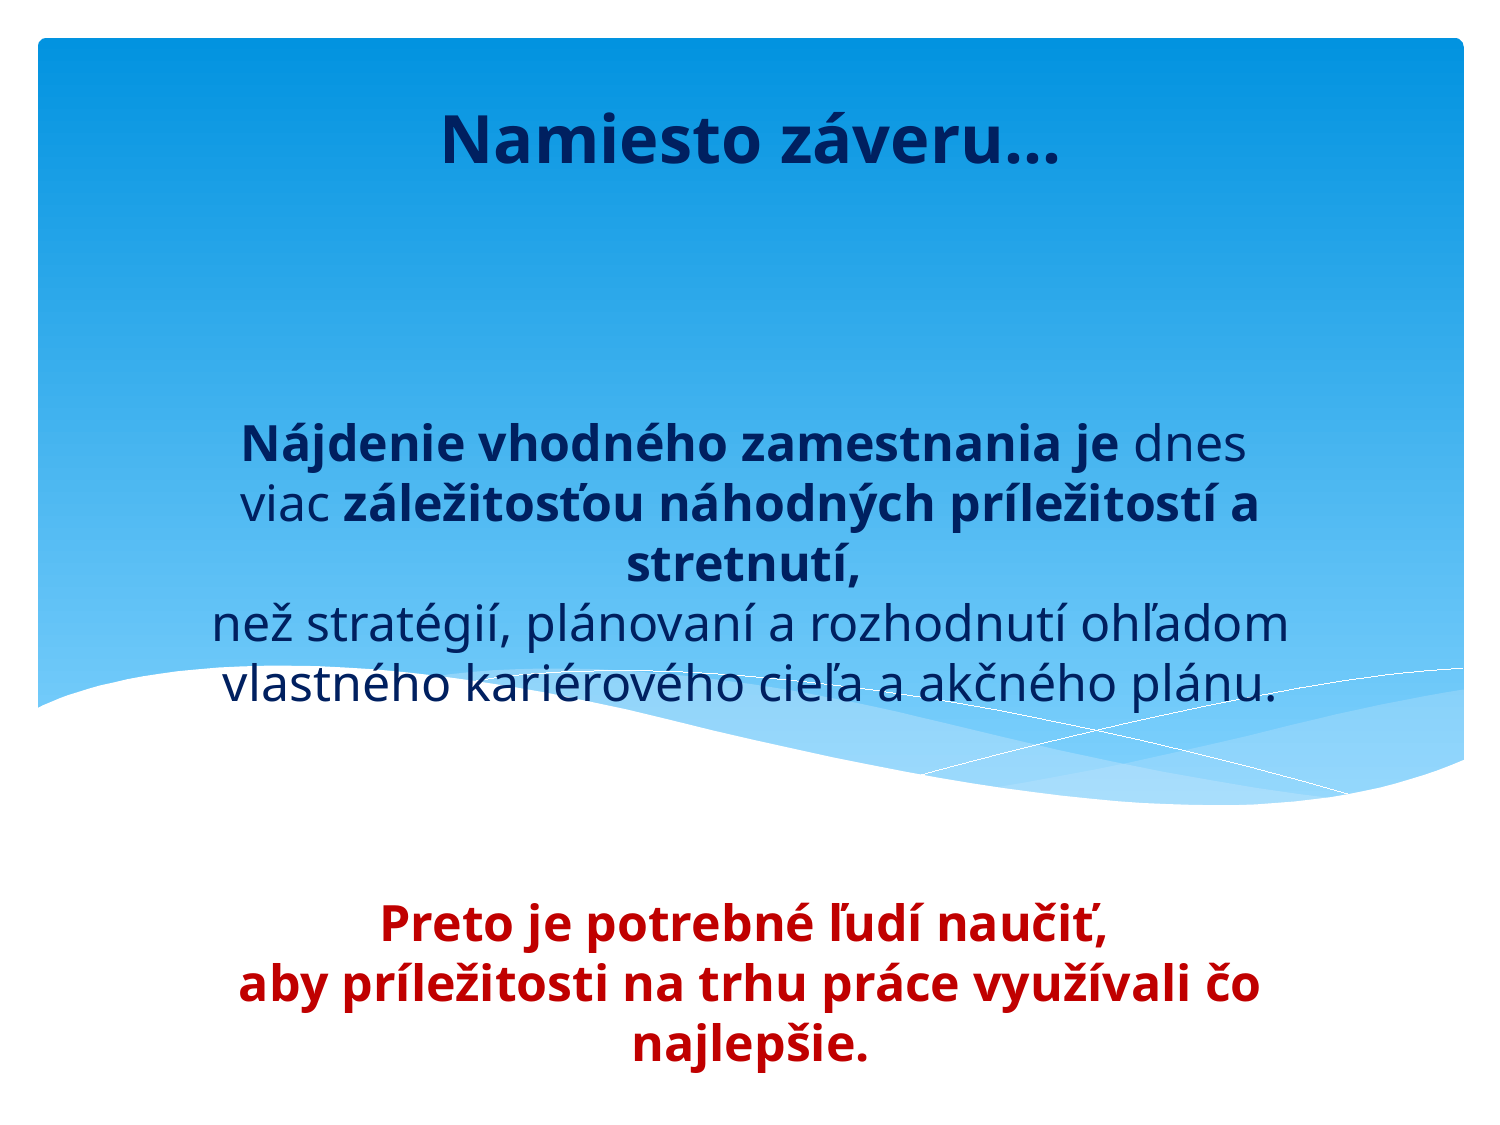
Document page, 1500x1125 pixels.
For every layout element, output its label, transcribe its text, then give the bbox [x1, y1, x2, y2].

title Nájdenie vhodného zamestnania je dnes viac záležitosťou náhodných príležitostí a stretnutí, než stratégií, plánovaní a rozhodnutí ohľadom vlastného kariérového cieľa a akčného plánu. Preto je potrebné ľudí naučiť, aby príležitosti na trhu práce využívali čo najlepšie. [113, 404, 1389, 655]
list Namiesto záveru... [224, 78, 1278, 185]
